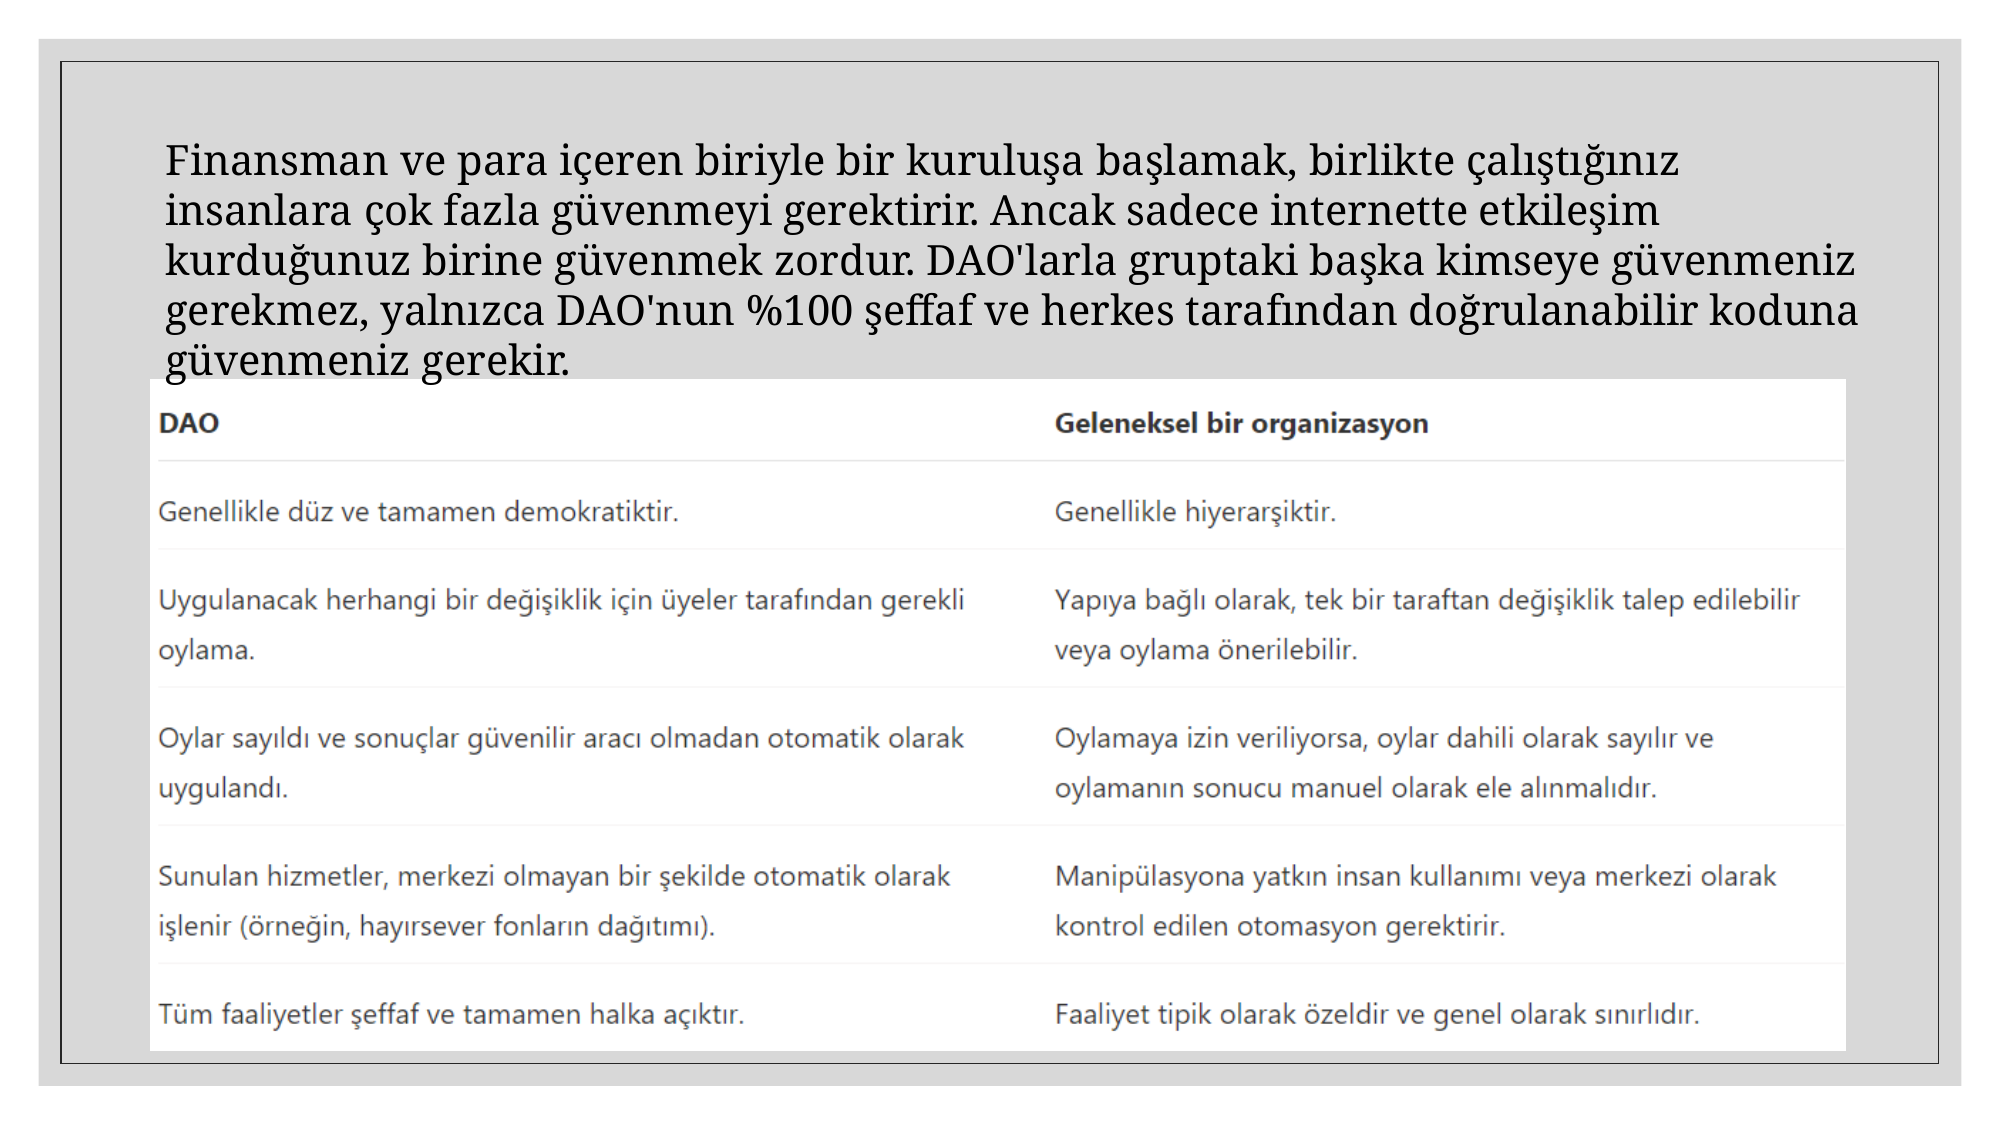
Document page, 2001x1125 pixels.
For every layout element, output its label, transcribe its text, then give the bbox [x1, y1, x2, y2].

text_box Finansman ve para içeren biriyle bir kuruluşa başlamak, birlikte çalıştığınız insanlara çok fazla güvenmeyi gerektirir. Ancak sadece internette etkileşim kurduğunuz birine güvenmek zordur. DAO'larla gruptaki başka kimseye güvenmeniz gerekmez, yalnızca DAO'nun %100 şeffaf ve herkes tarafından doğrulanabilir koduna güvenmeniz gerekir. [150, 126, 1884, 392]
picture [150, 379, 1846, 1051]
